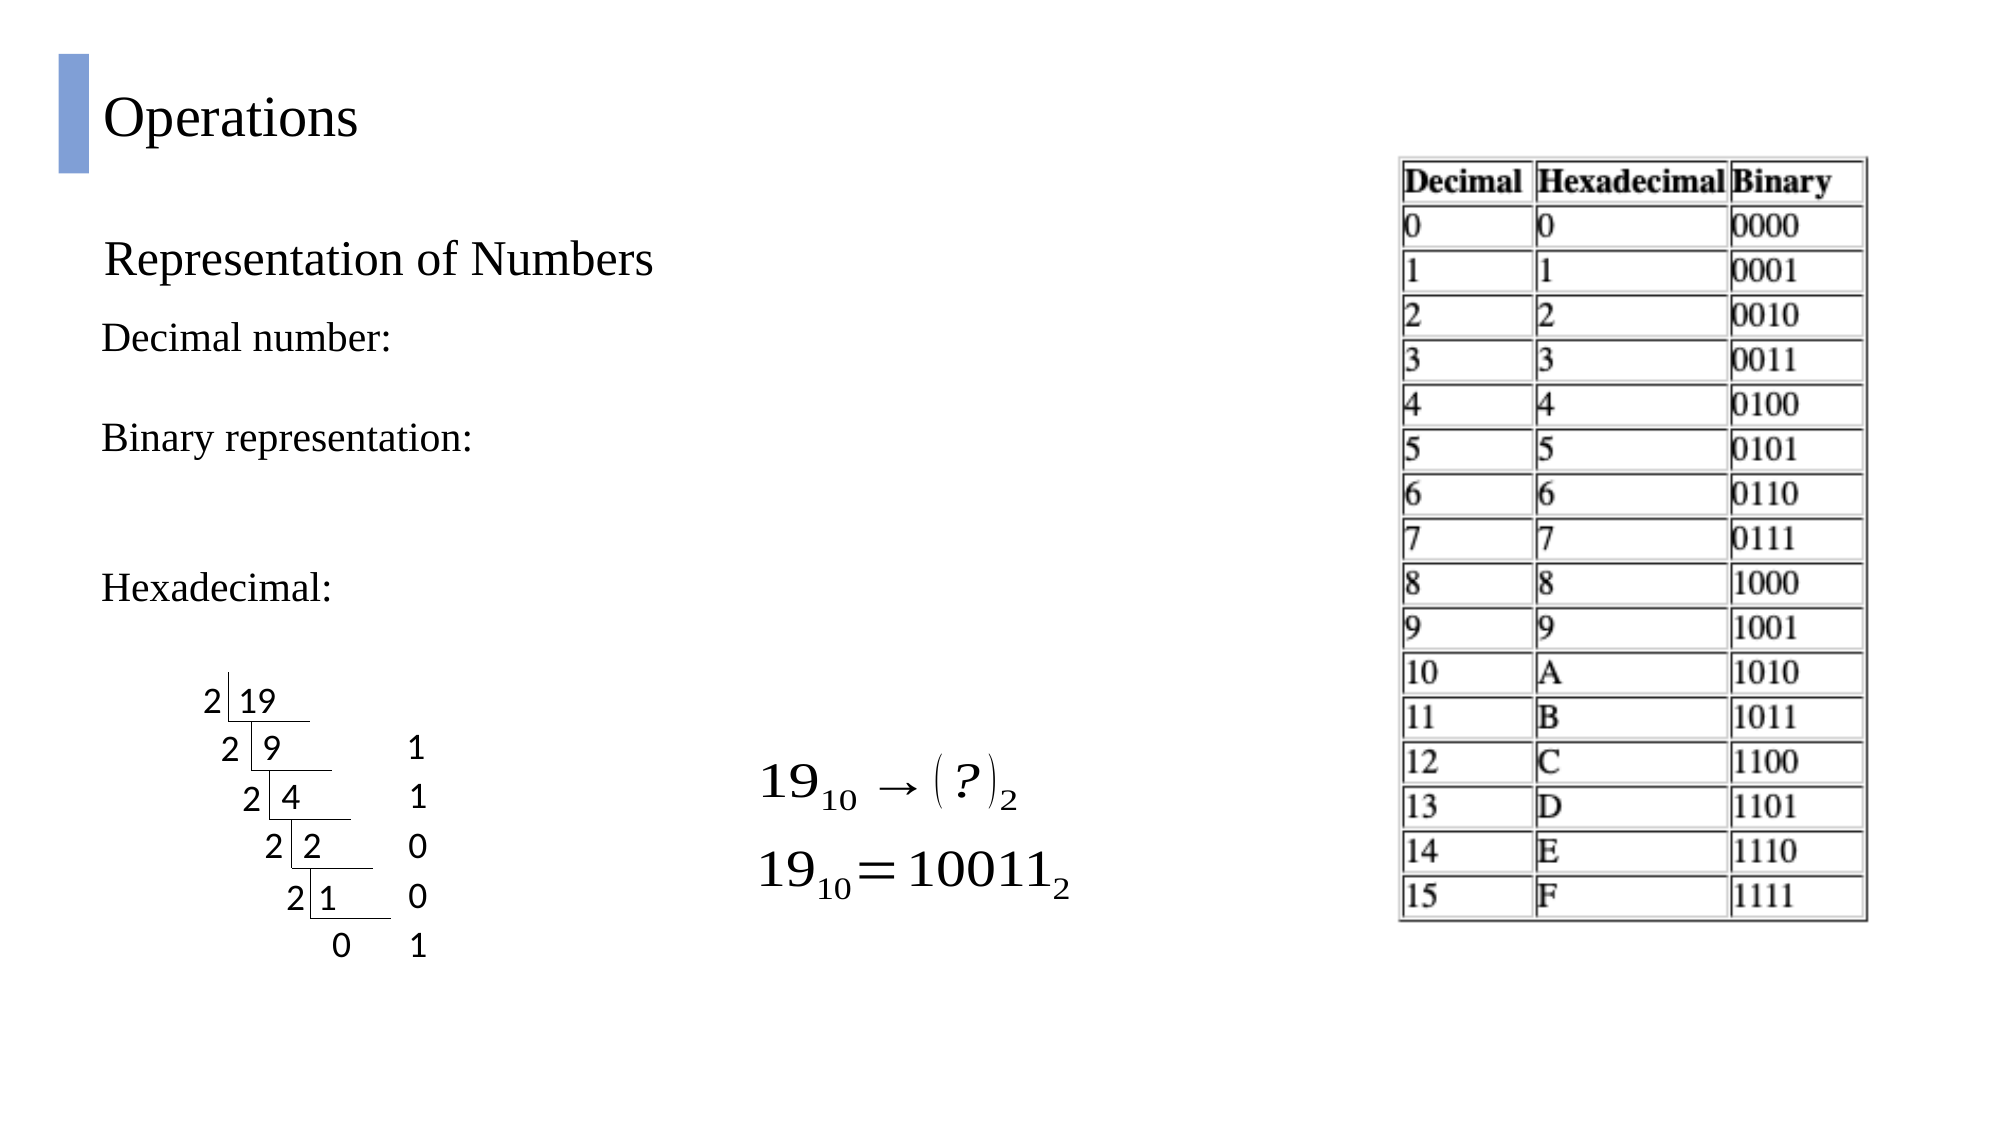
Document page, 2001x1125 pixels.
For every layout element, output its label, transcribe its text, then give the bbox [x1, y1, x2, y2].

text_box 1 [391, 714, 441, 775]
text_box 2 [227, 767, 269, 827]
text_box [291, 819, 373, 869]
text_box [57, 53, 90, 174]
text_box 1 [393, 924, 443, 973]
text_box Operations [88, 70, 1034, 156]
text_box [269, 770, 351, 820]
text_box Representation of Numbers [88, 218, 862, 293]
text_box 19 [237, 669, 316, 721]
text_box 2 [205, 716, 251, 777]
text_box 2 [249, 814, 291, 874]
text_box 2 [188, 669, 237, 729]
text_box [310, 869, 392, 919]
text_box 0 [393, 824, 443, 874]
text_box 1 [393, 763, 443, 824]
picture [1385, 144, 1875, 931]
text_box 2 [271, 865, 317, 926]
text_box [251, 721, 333, 771]
text_box 0 [393, 874, 443, 924]
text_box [228, 672, 311, 722]
text_box 0 [317, 919, 367, 973]
